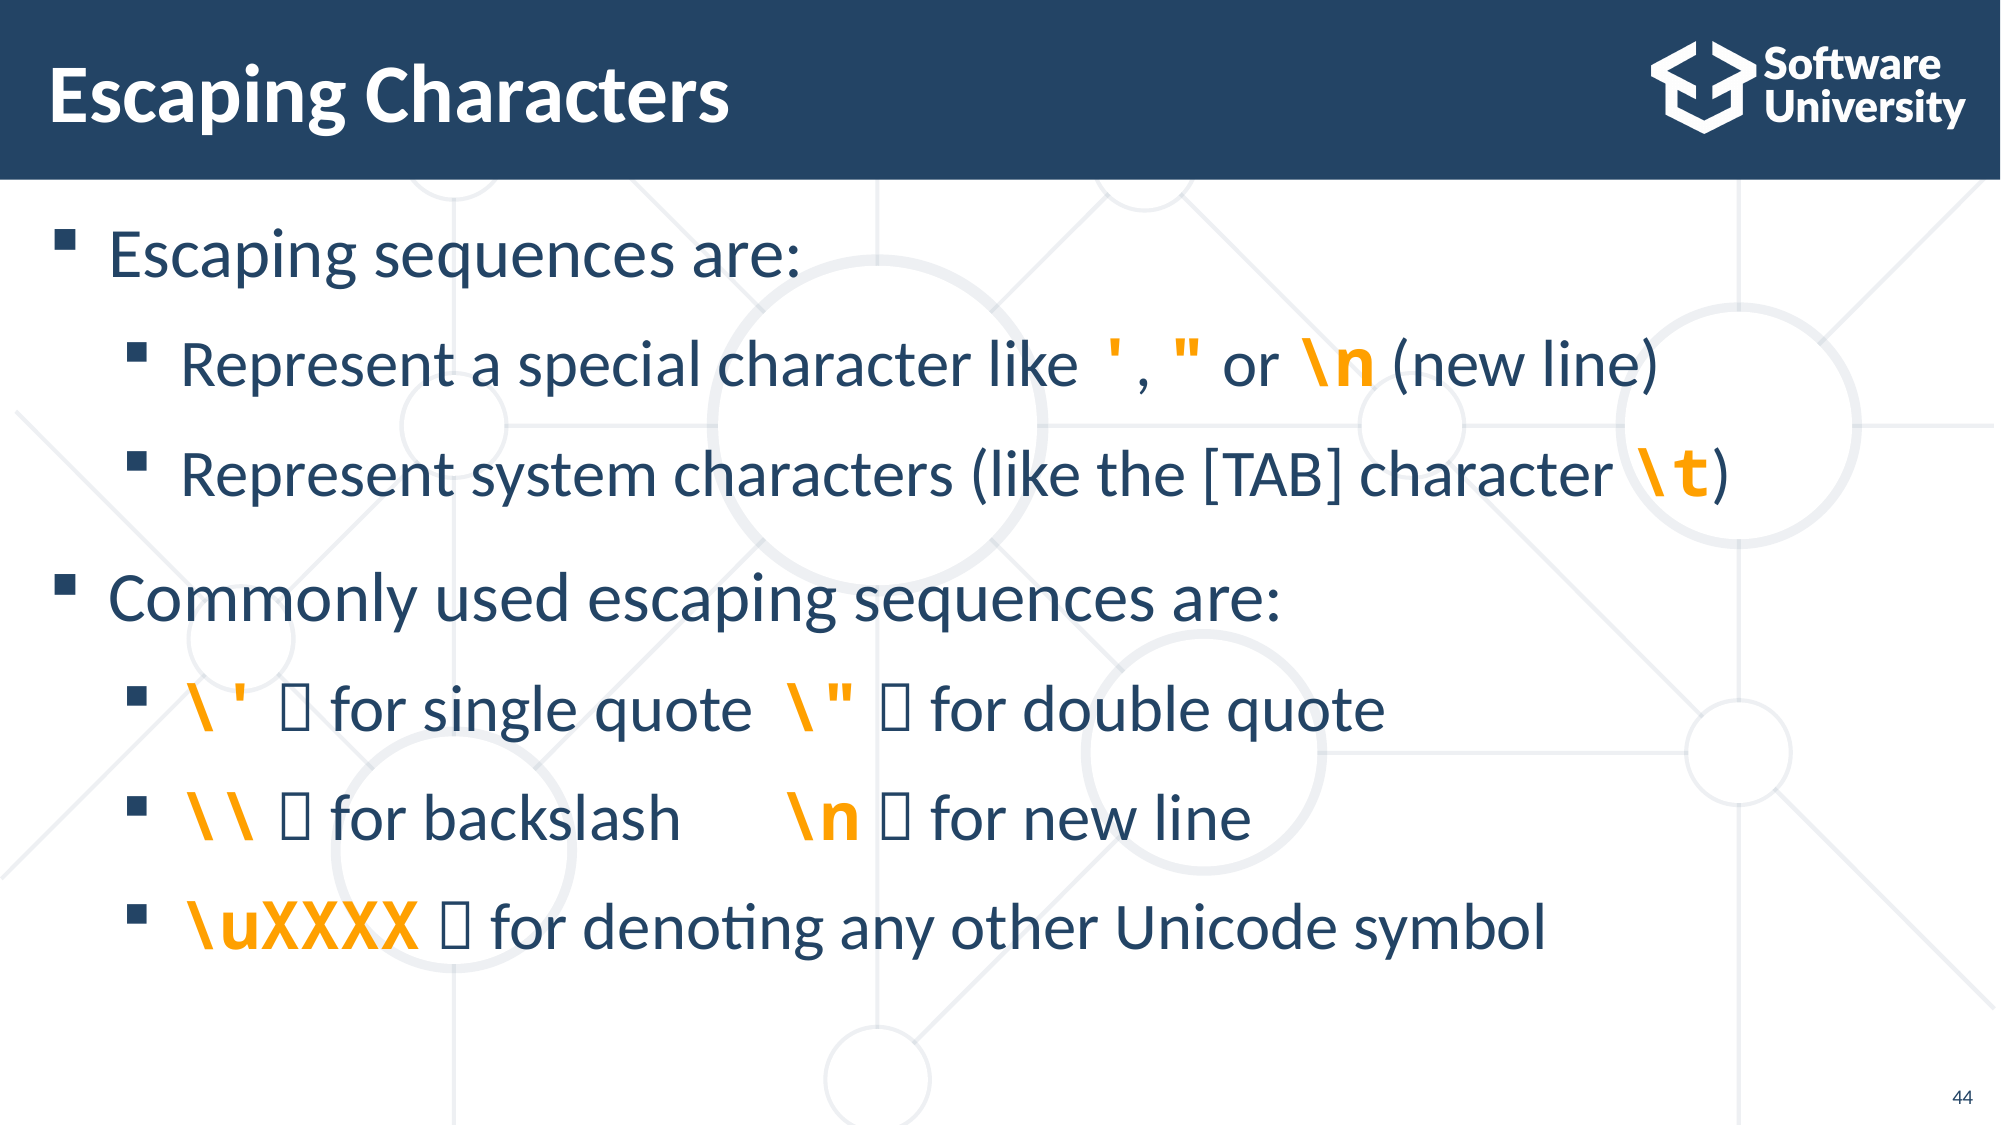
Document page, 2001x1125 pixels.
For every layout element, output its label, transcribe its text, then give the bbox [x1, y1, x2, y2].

list Escaping sequences are: Represent a special character like ', " or \n (new line) Represent system characters (like the [TAB] character \t) Commonly used escaping sequences are: \'  for single quote \"  for double quote \\  for backslash \n  for new line \uXXXX  for denoting any other Unicode symbol [31, 196, 1970, 1104]
slide_number 44 [1927, 1067, 1989, 1117]
title Escaping Characters [31, 16, 1625, 162]
picture [1651, 41, 1966, 134]
